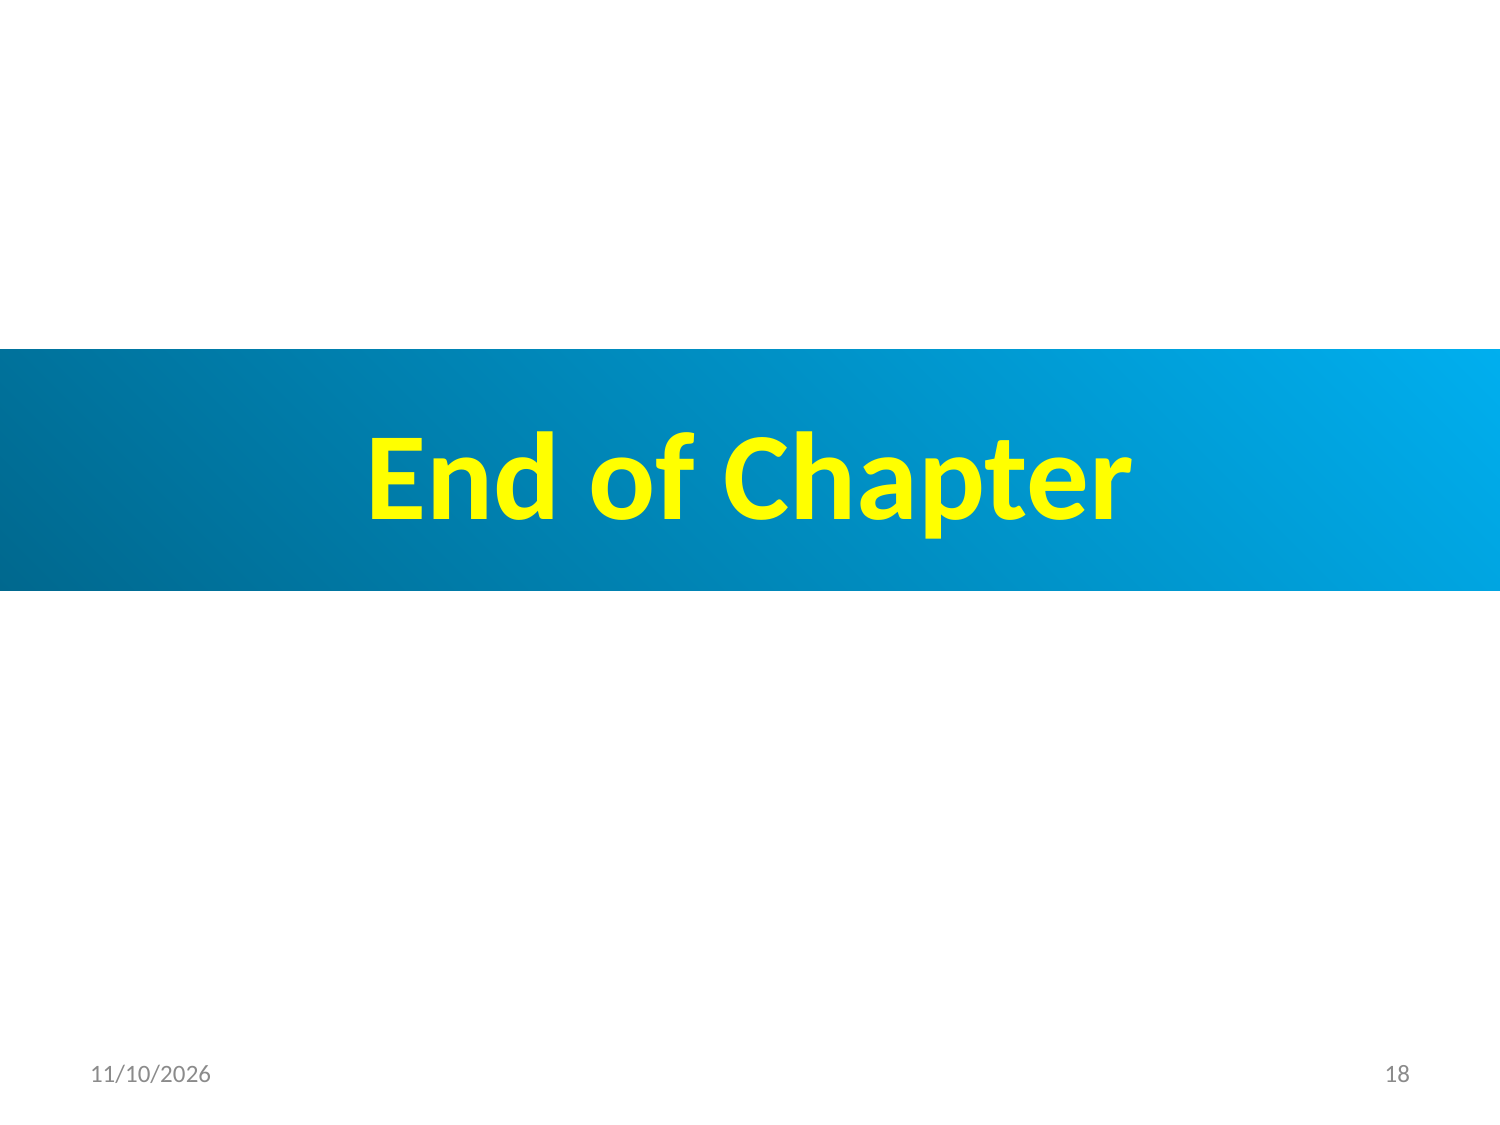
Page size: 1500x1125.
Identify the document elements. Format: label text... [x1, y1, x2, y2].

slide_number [75, 1042, 425, 1103]
slide_number 18 [1074, 1042, 1425, 1103]
title End of Chapter [0, 349, 1500, 591]
